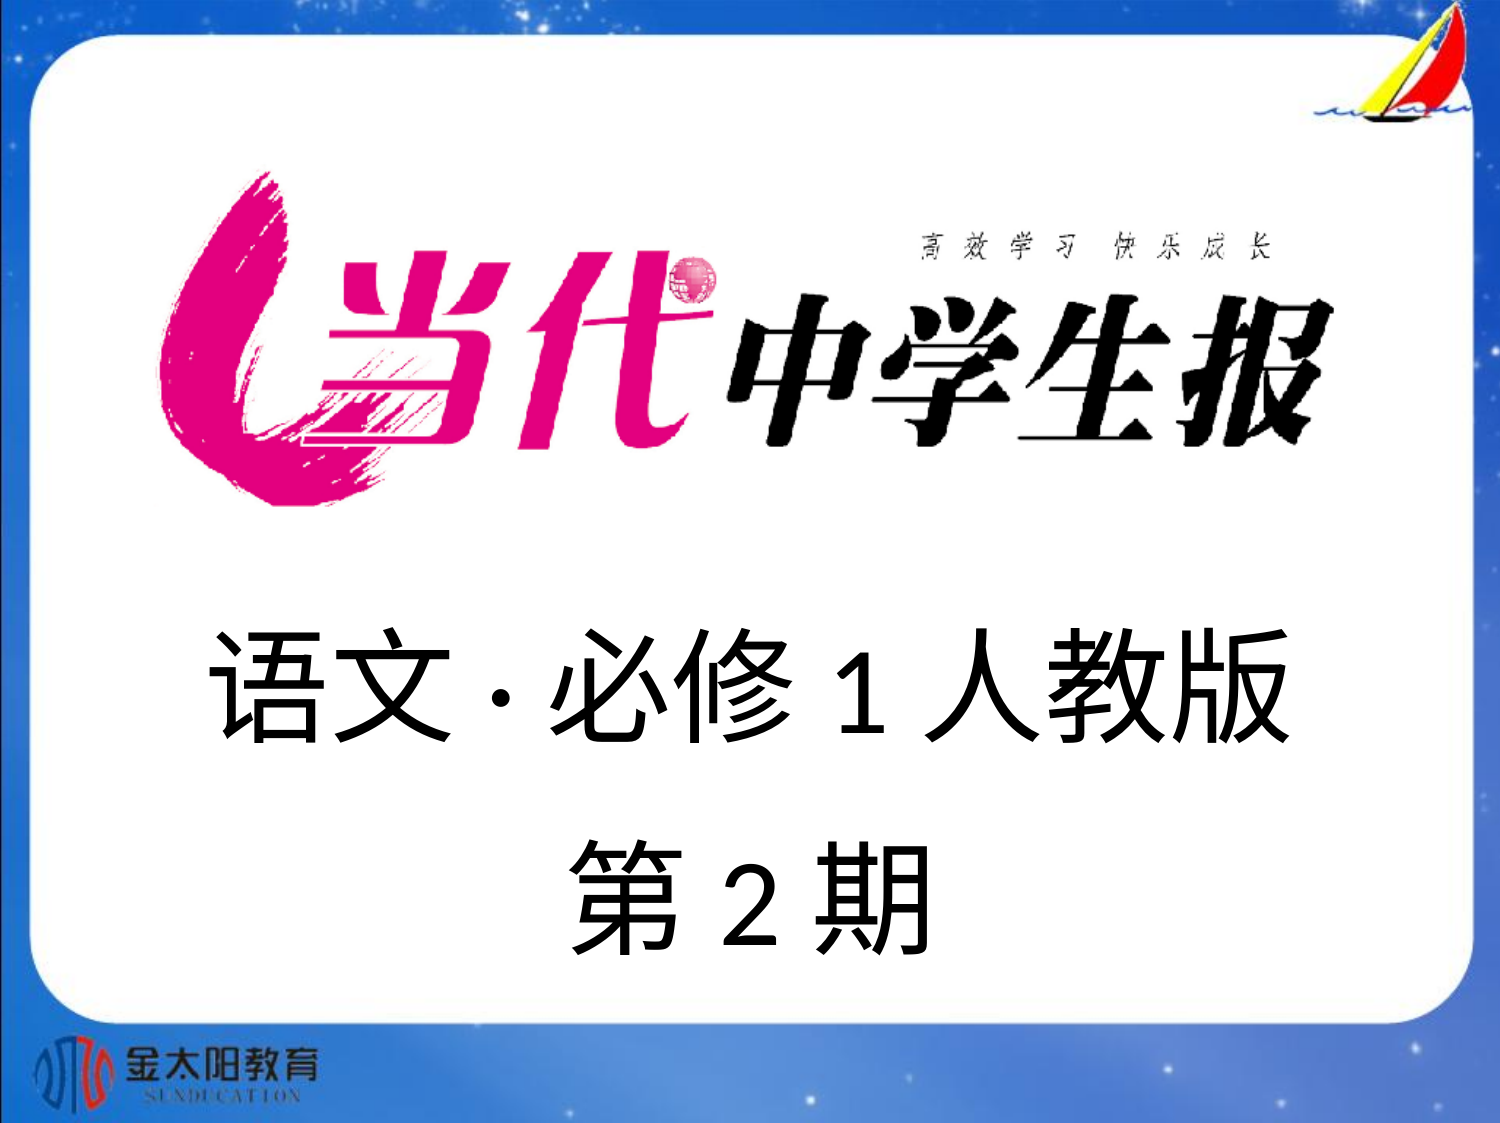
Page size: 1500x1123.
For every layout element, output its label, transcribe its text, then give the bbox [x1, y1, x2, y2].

picture [0, 0, 1500, 1123]
text_box 语文·必修1人教版 第2期 [81, 608, 1418, 971]
list [88, 206, 1453, 843]
